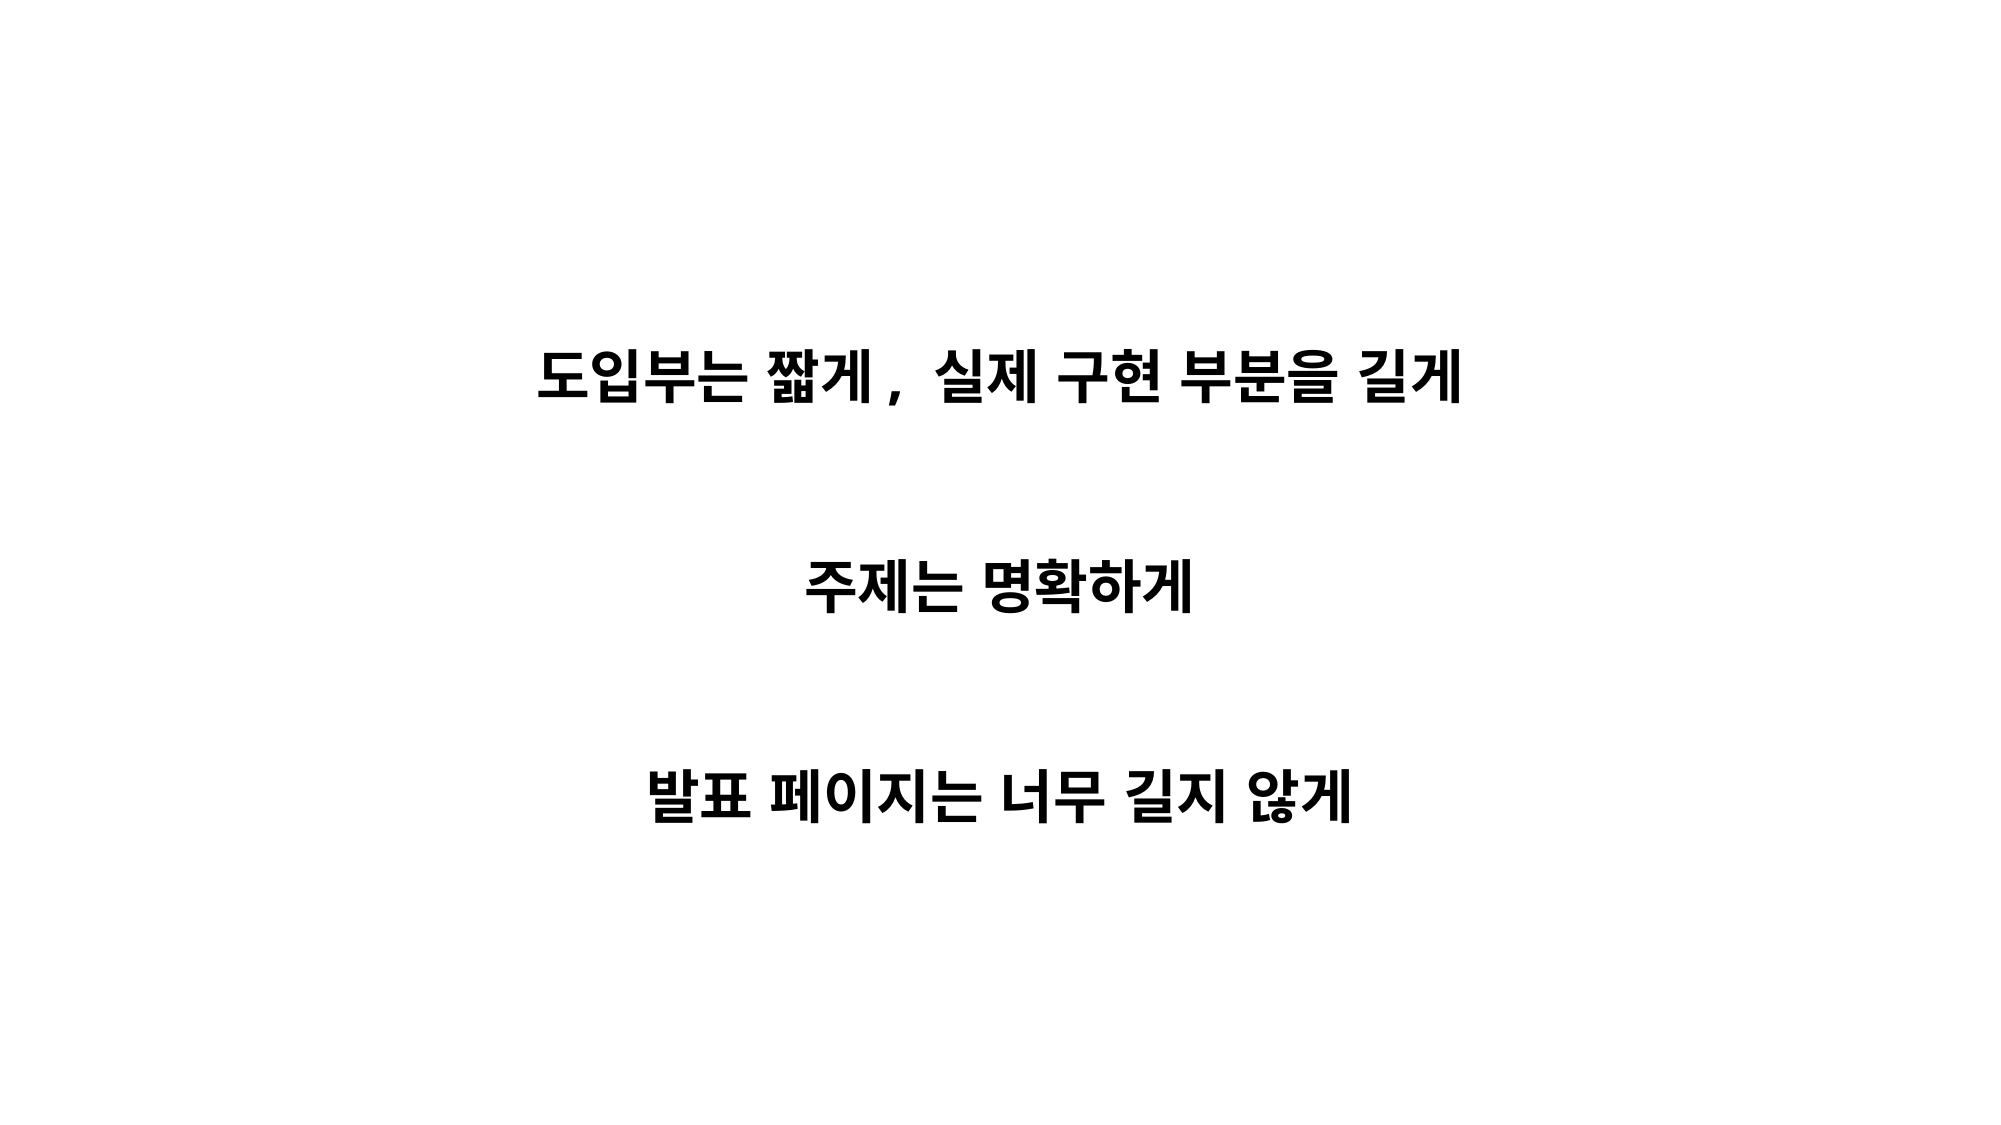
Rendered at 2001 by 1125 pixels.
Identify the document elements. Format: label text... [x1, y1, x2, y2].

text_box 도입부는 짧게, 실제 구현 부분을 길게 주제는 명확하게 발표 페이지는 너무 길지 않게 [329, 298, 1671, 838]
